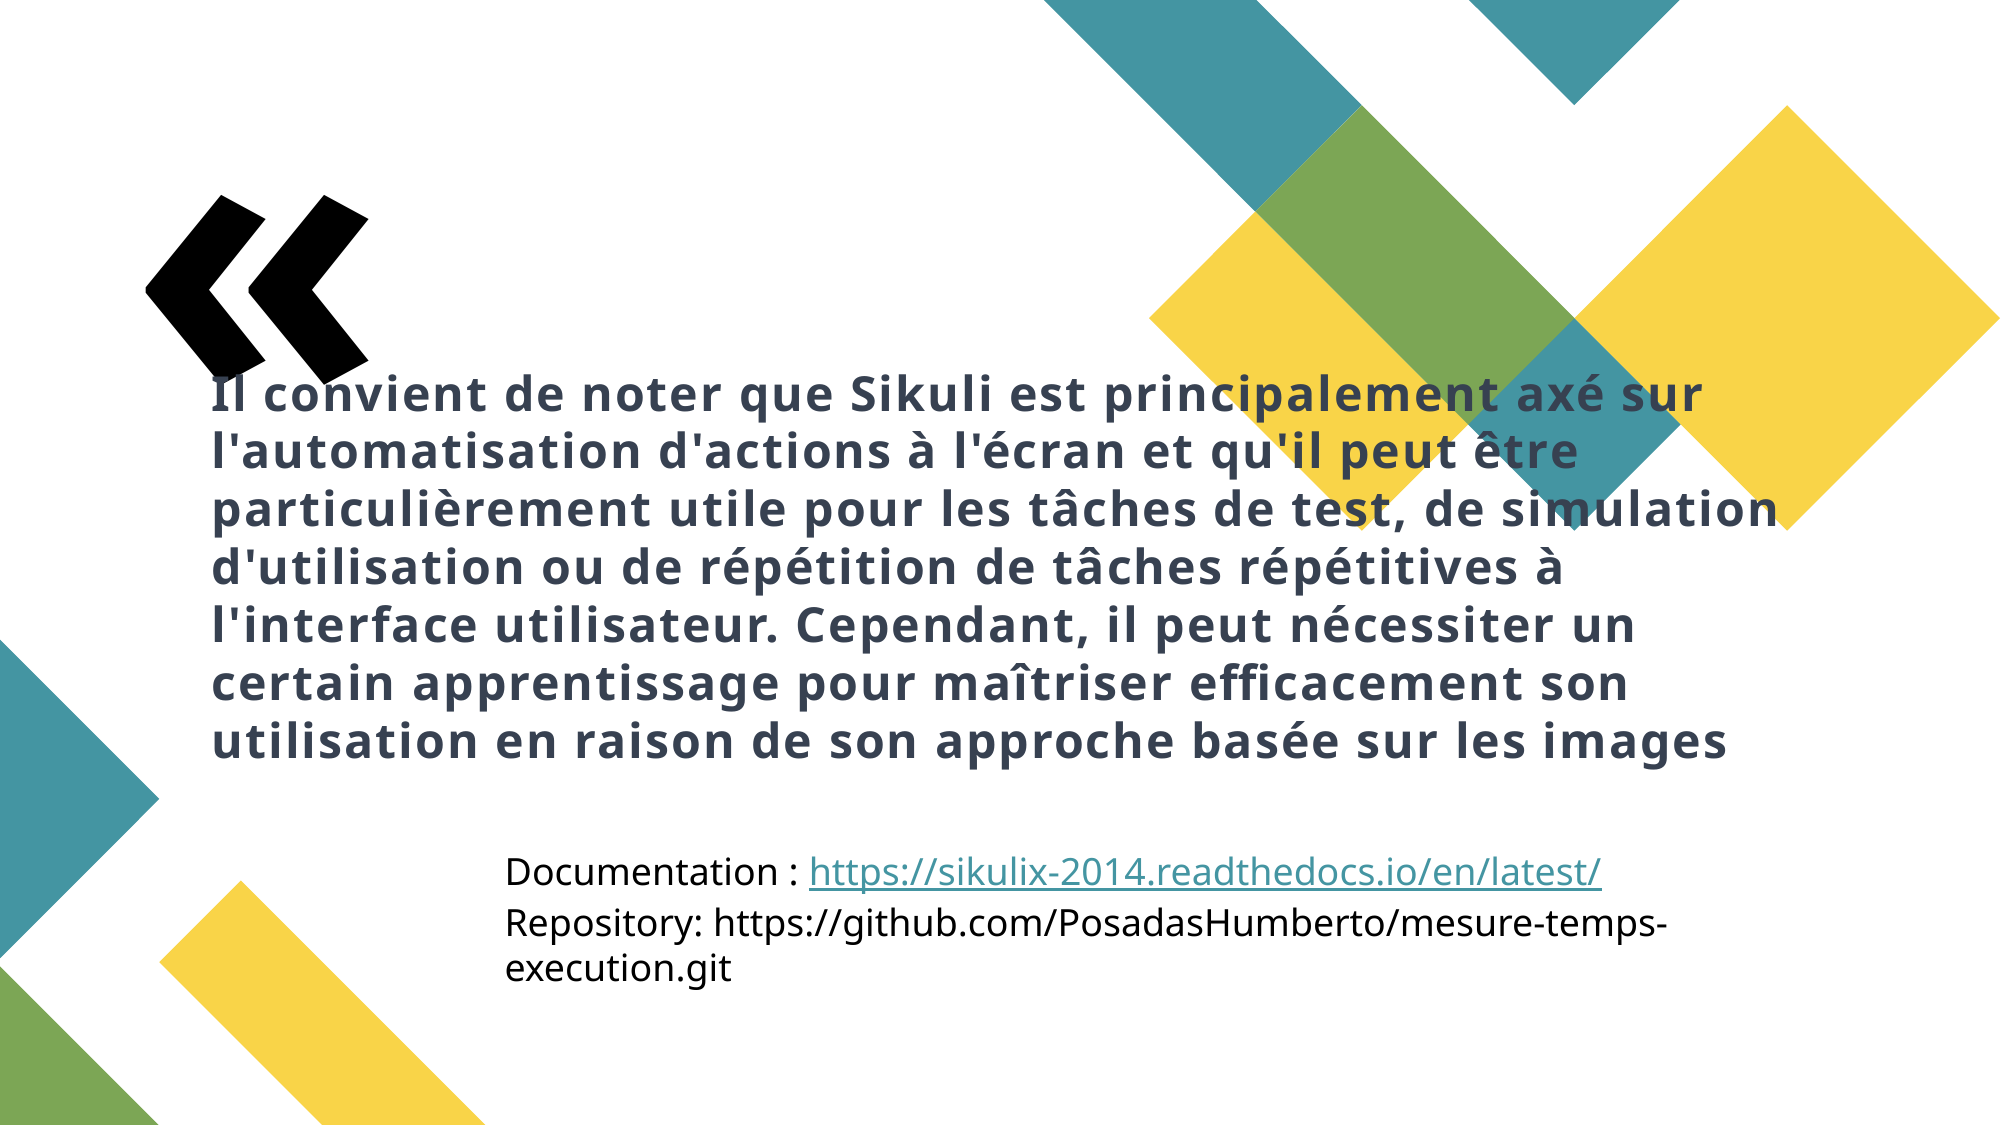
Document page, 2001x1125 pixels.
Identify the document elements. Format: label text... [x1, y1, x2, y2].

title Il convient de noter que Sikuli est principalement axé sur l'automatisation d'actions à l'écran et qu'il peut être particulièrement utile pour les tâches de test, de simulation d'utilisation ou de répétition de tâches répétitives à l'interface utilisateur. Cependant, il peut nécessiter un certain apprentissage pour maîtriser efficacement son utilisation en raison de son approche basée sur les images [211, 362, 1797, 778]
text_box Documentation : https://sikulix-2014.readthedocs.io/en/latest/ Repository: https://github.com/PosadasHumberto/mesure-temps-execution.git [489, 840, 1825, 996]
